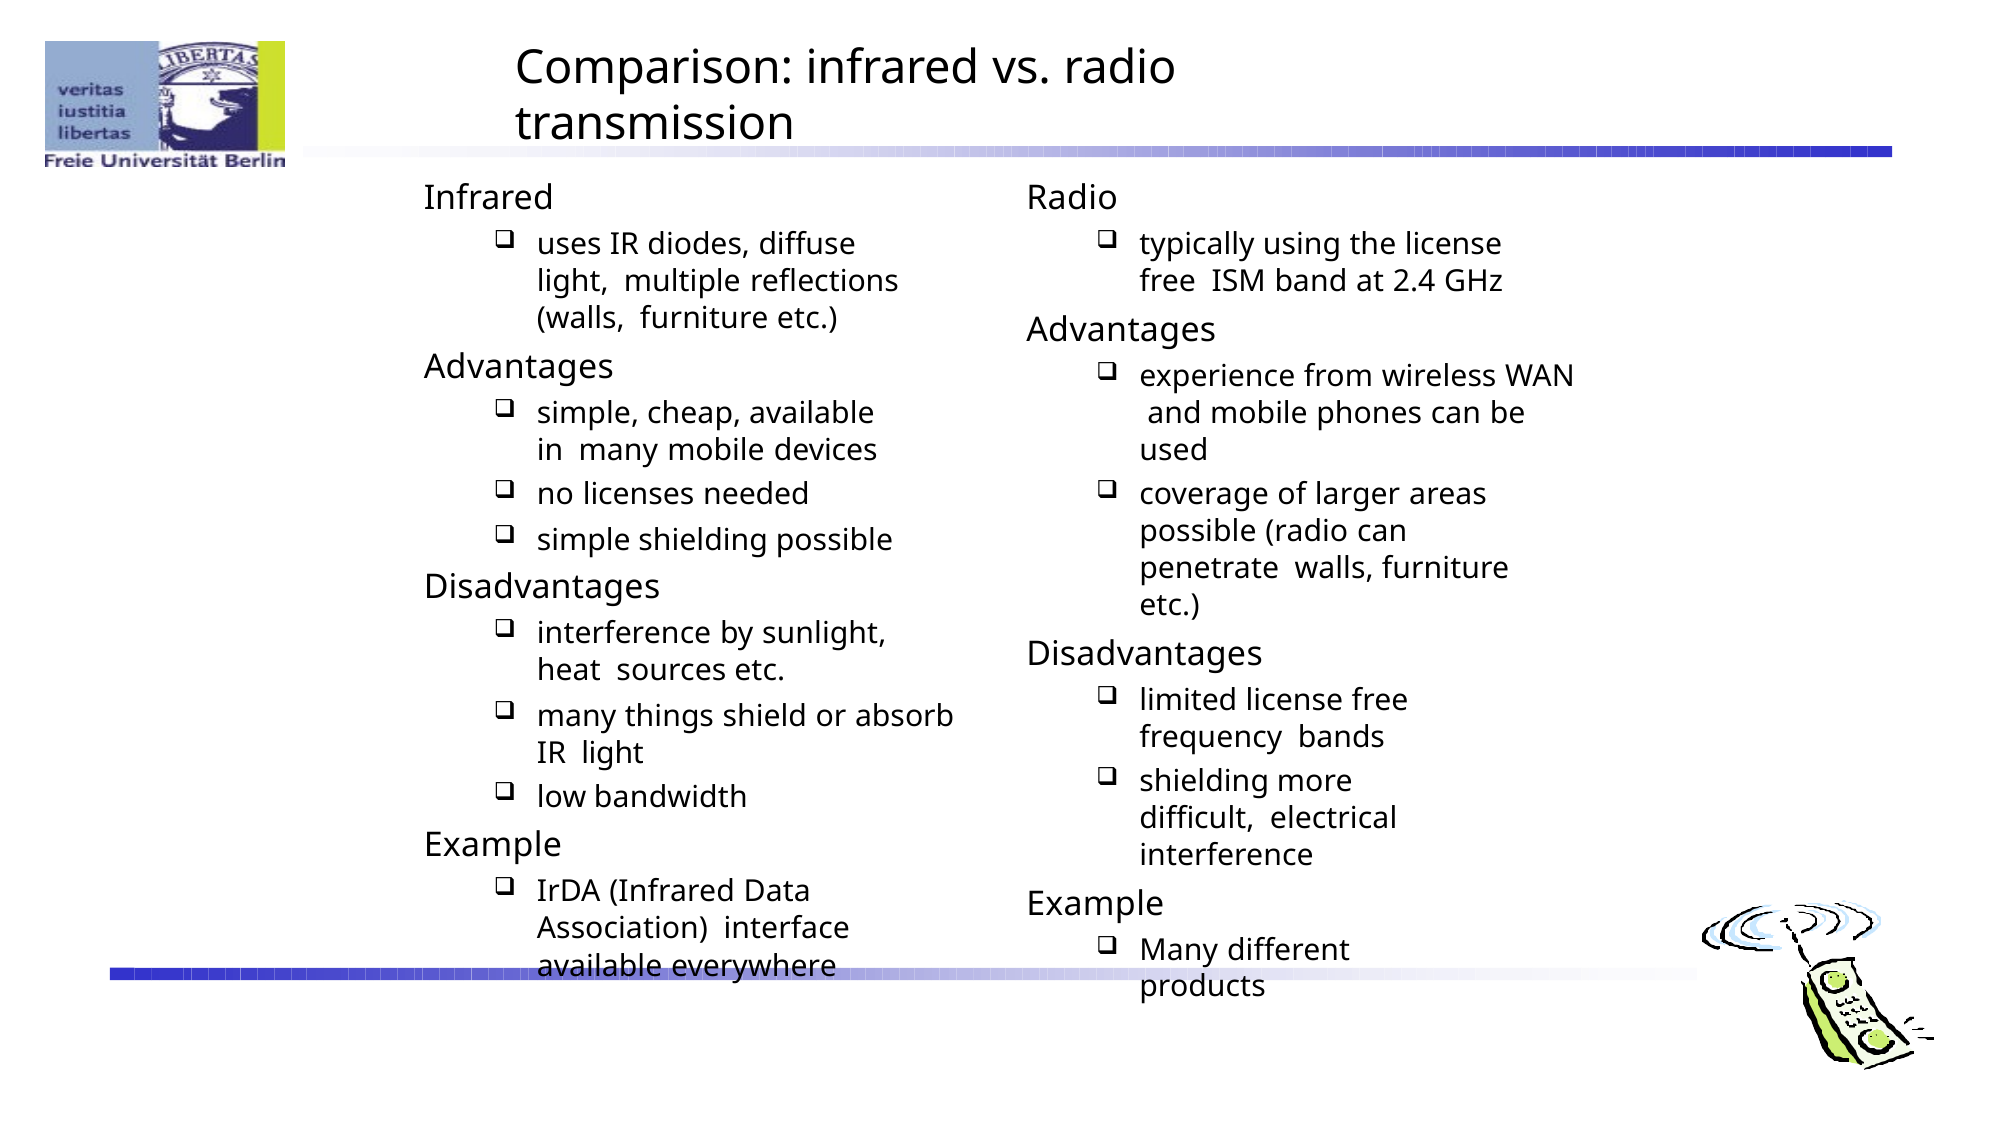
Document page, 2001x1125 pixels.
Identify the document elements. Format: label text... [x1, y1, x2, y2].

title Comparison: infrared vs. radio transmission [512, 0, 1410, 187]
text_box Radio typically using the license free ISM band at 2.4 GHz Advantages experience from wireless WAN and mobile phones can be used coverage of larger areas possible (radio can penetrate walls, furniture etc.) Disadvantages limited license free frequency bands shielding more difficult, electrical interference Example Many different products [1024, 163, 1578, 1003]
picture [45, 41, 285, 167]
picture [1702, 900, 1934, 1070]
text_box Infrared uses IR diodes, diffuse light, multiple reflections (walls, furniture etc.) Advantages simple, cheap, available in many mobile devices no licenses needed simple shielding possible Disadvantages interference by sunlight, heat sources etc. many things shield or absorb IR light low bandwidth Example IrDA (Infrared Data Association) interface available everywhere [421, 163, 978, 982]
